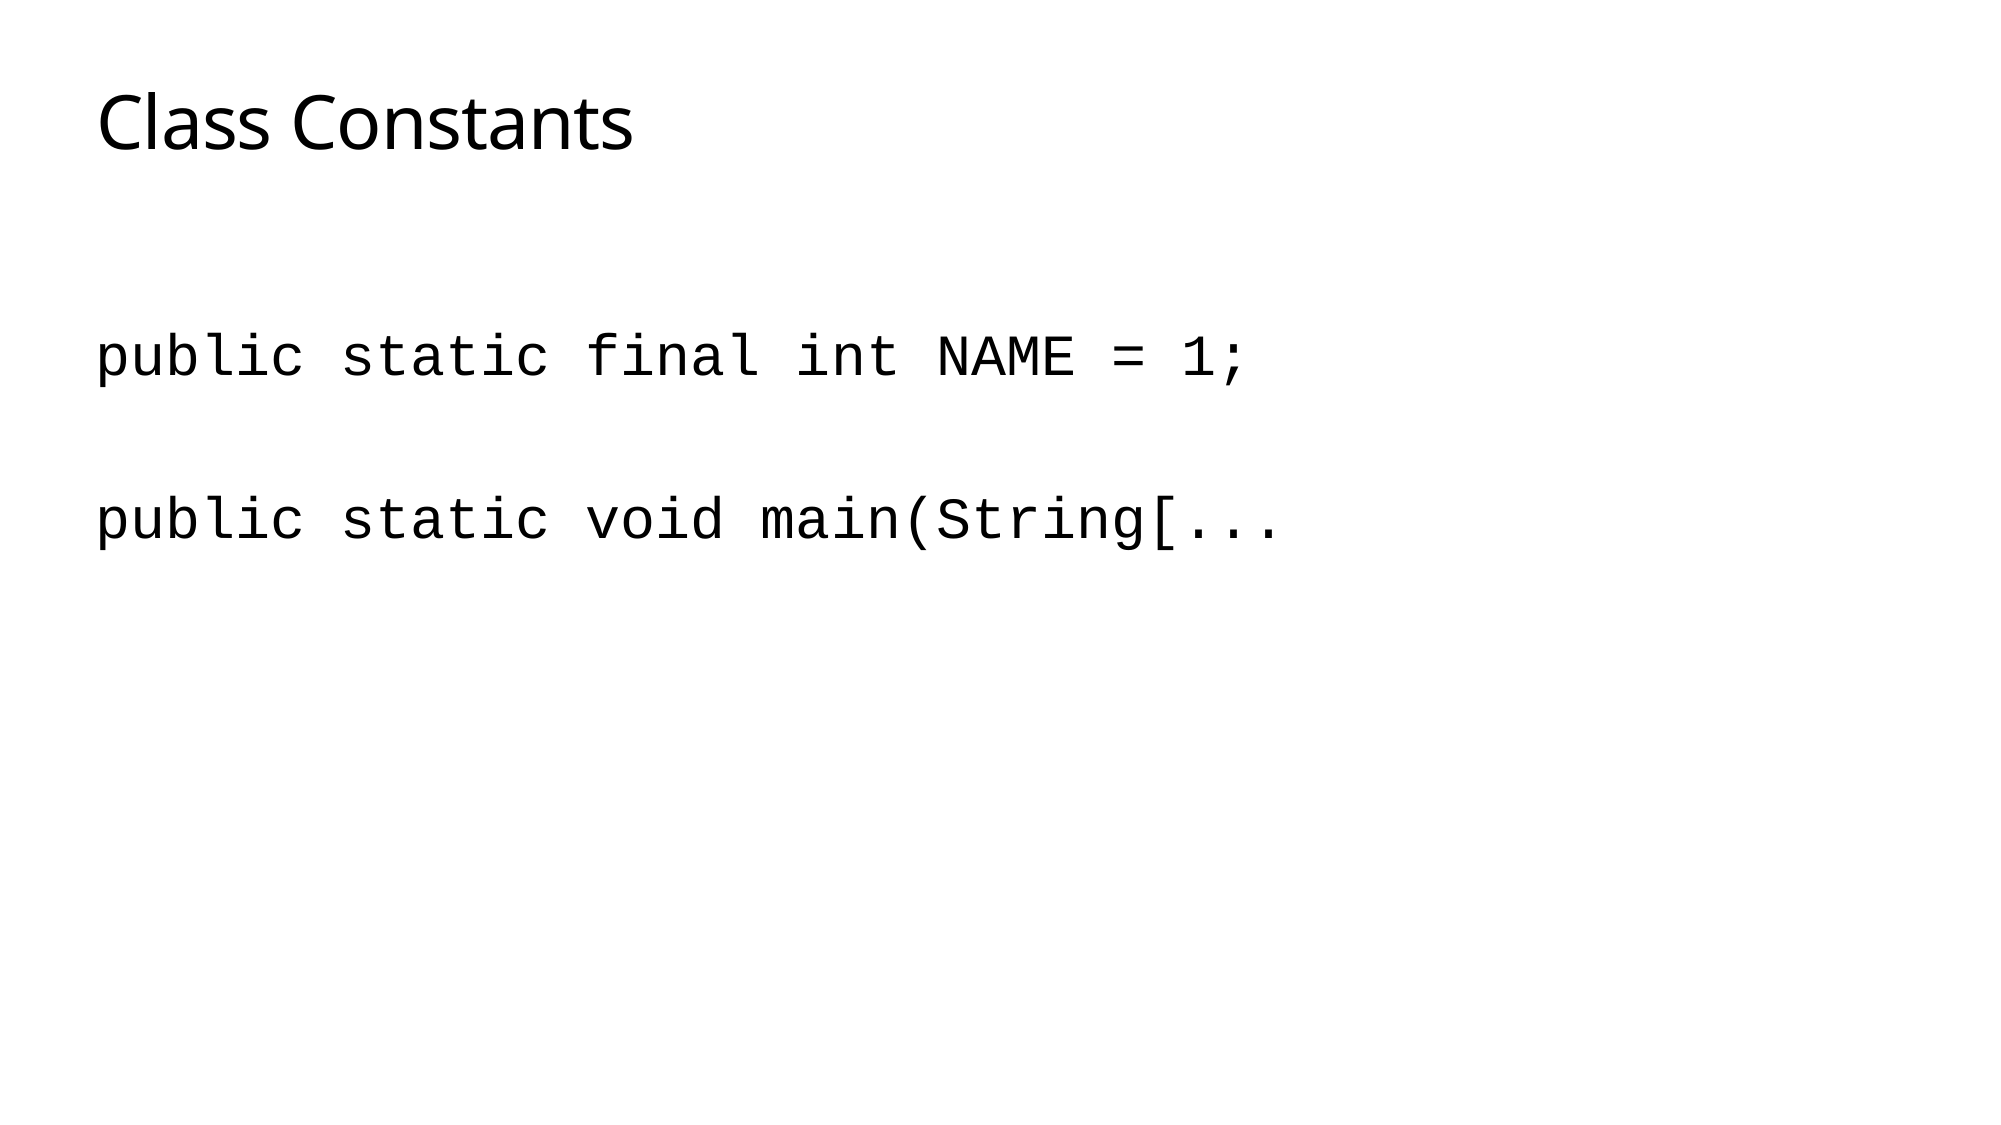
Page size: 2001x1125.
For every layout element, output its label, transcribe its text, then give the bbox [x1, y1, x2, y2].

list public static final int NAME = 1; public static void main(String[... [95, 235, 1904, 501]
title Class Constants [96, 75, 1904, 166]
